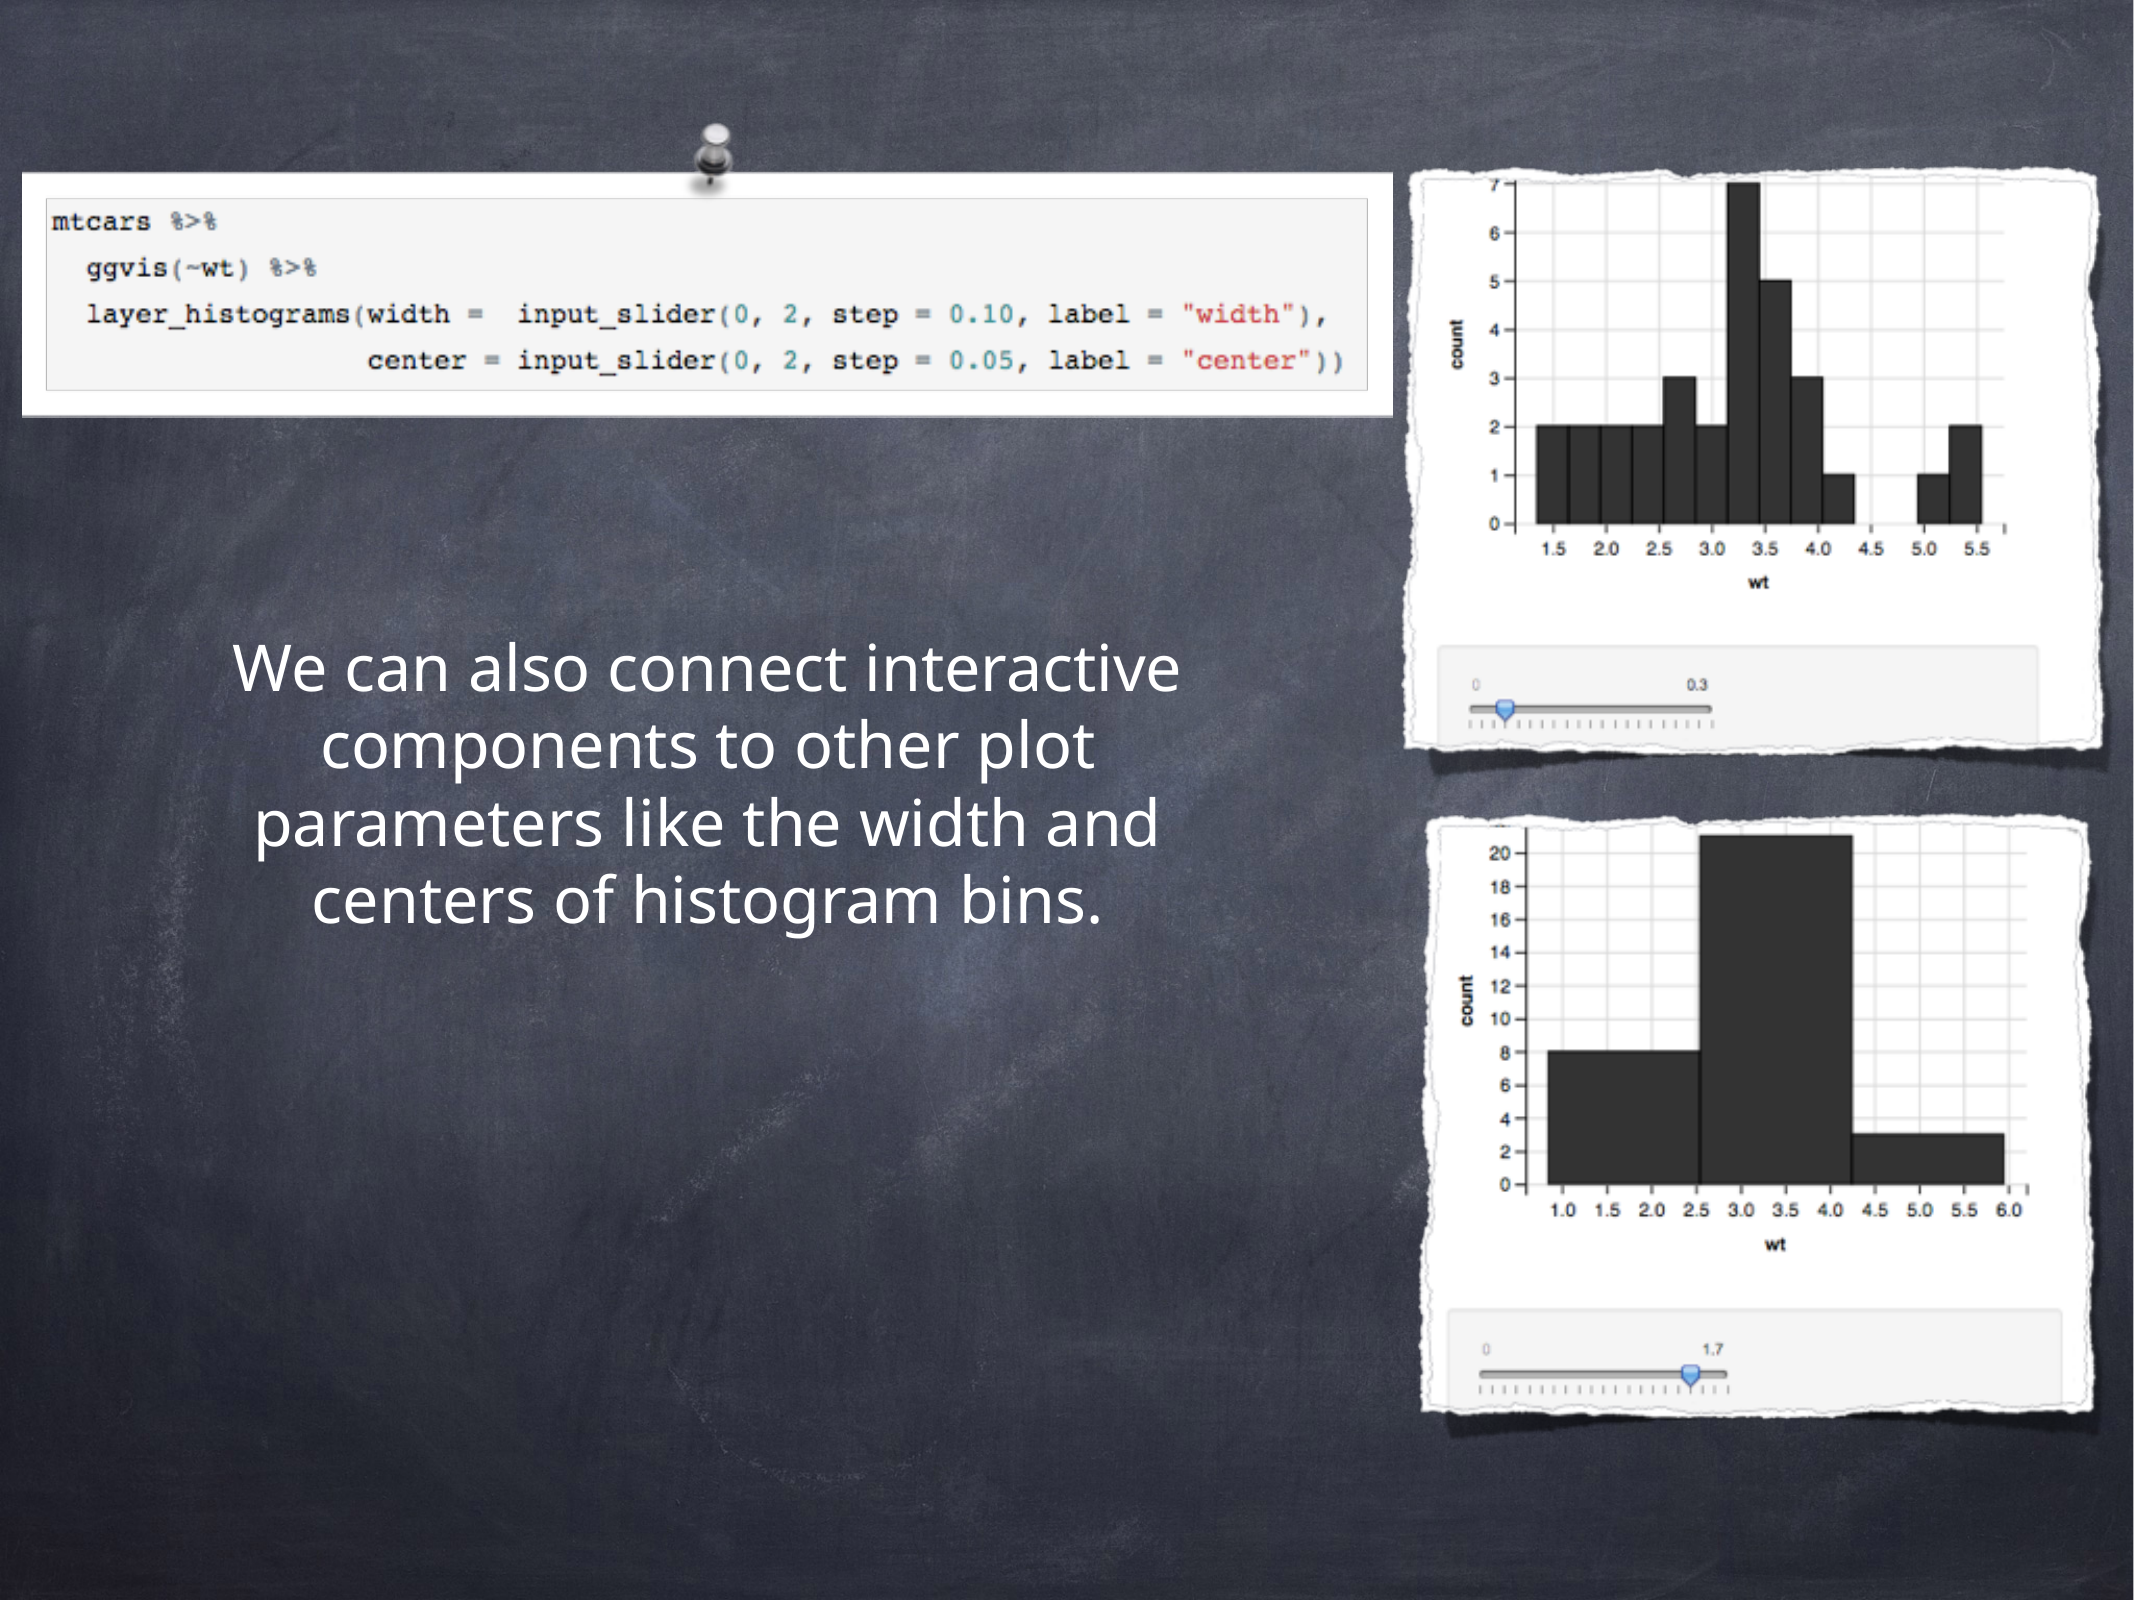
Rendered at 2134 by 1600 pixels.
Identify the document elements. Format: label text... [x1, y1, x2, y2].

picture [0, 0, 2134, 1600]
list We can also connect interactive components to other plot parameters like the width and centers of histogram bins. [215, 618, 1200, 1205]
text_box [22, 122, 1393, 418]
